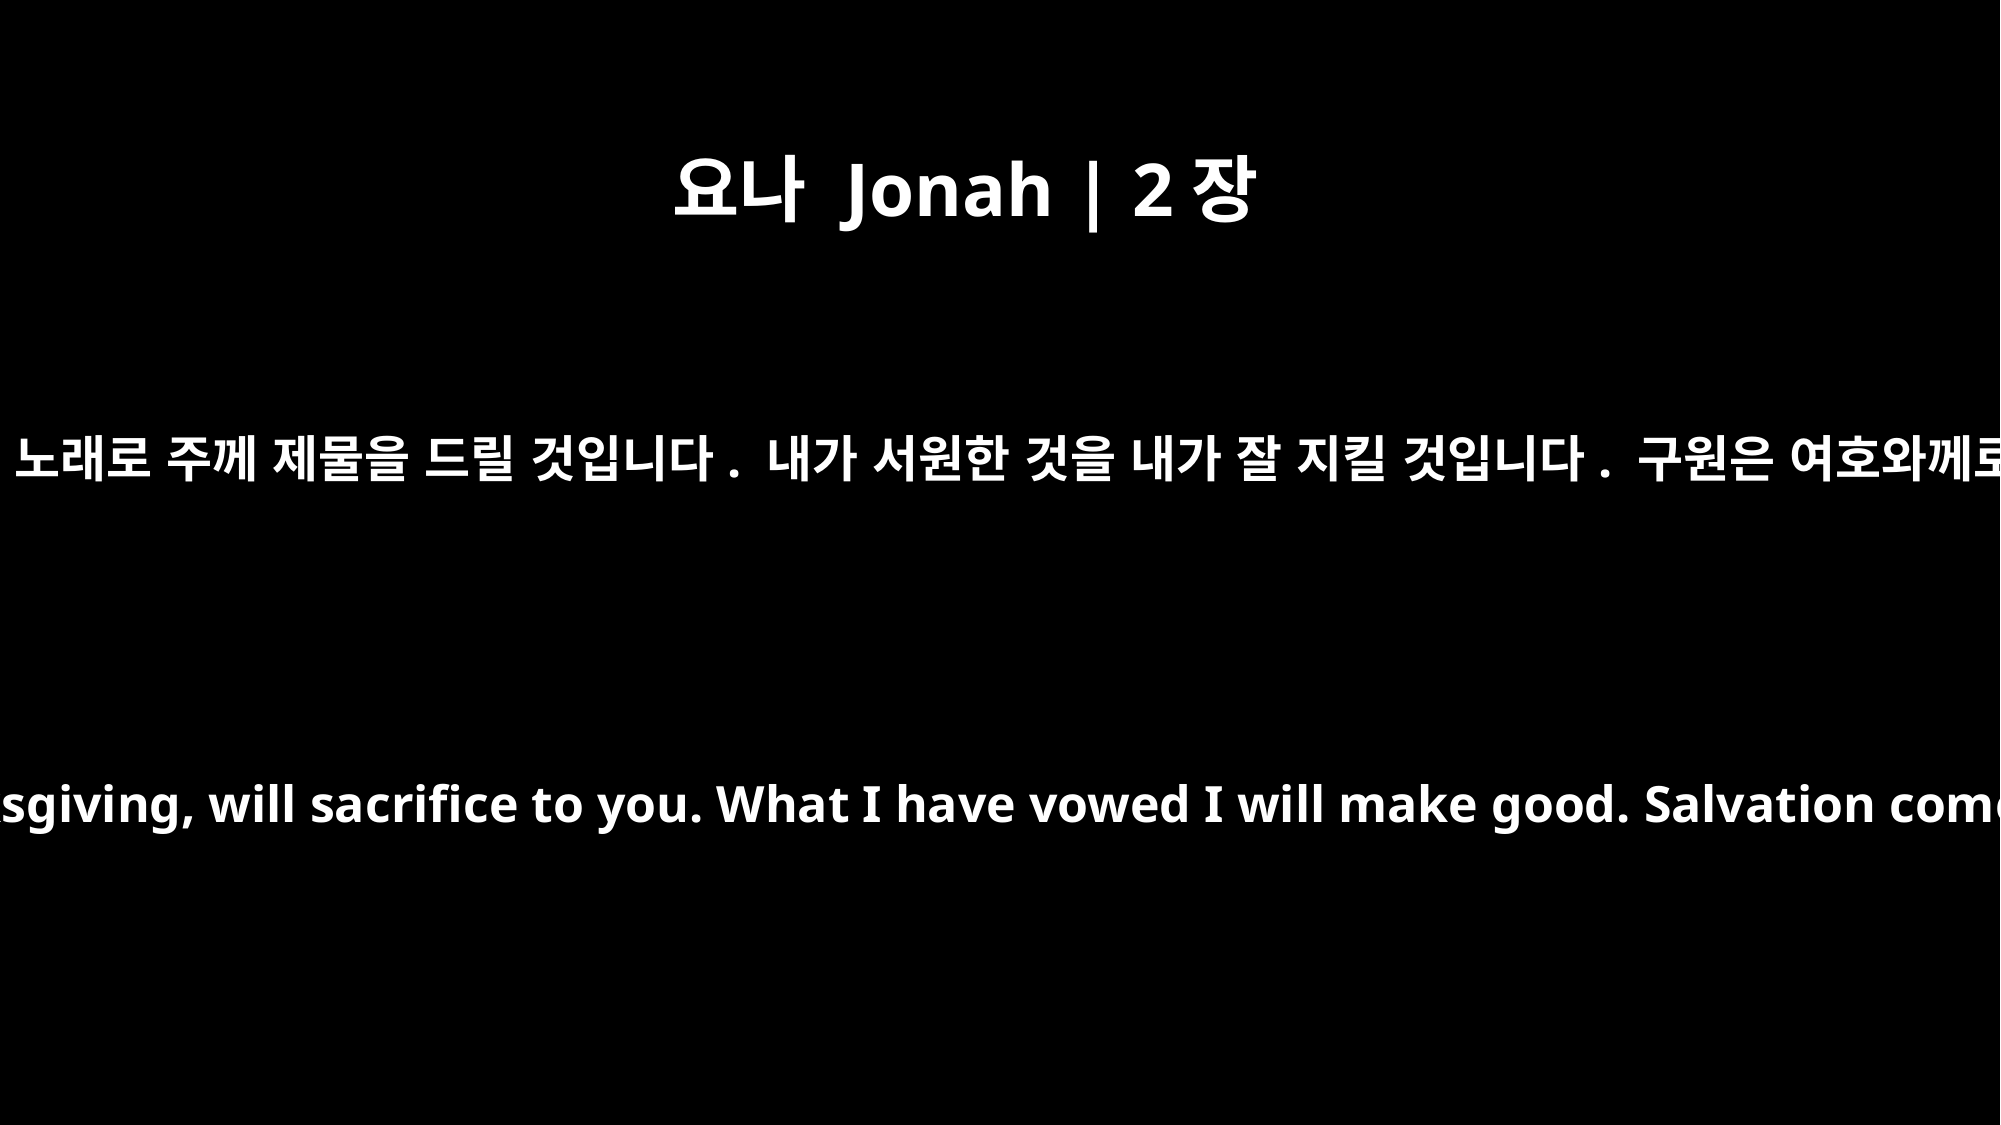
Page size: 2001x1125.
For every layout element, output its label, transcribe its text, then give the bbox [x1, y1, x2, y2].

text_box 9 그러나 내가 감사의 노래로 주께 제물을 드릴 것입니다. 내가 서원한 것을 내가 잘 지킬 것입니다. 구원은 여호와께로부터 옵니다.” [0, 359, 2000, 495]
text_box 요나 Jonah | 2장 [657, 136, 1275, 239]
text_box But I, with a song of thanksgiving, will sacrifice to you. What I have vowed I will make good. Salvation comes from the LORD." [0, 764, 2000, 840]
